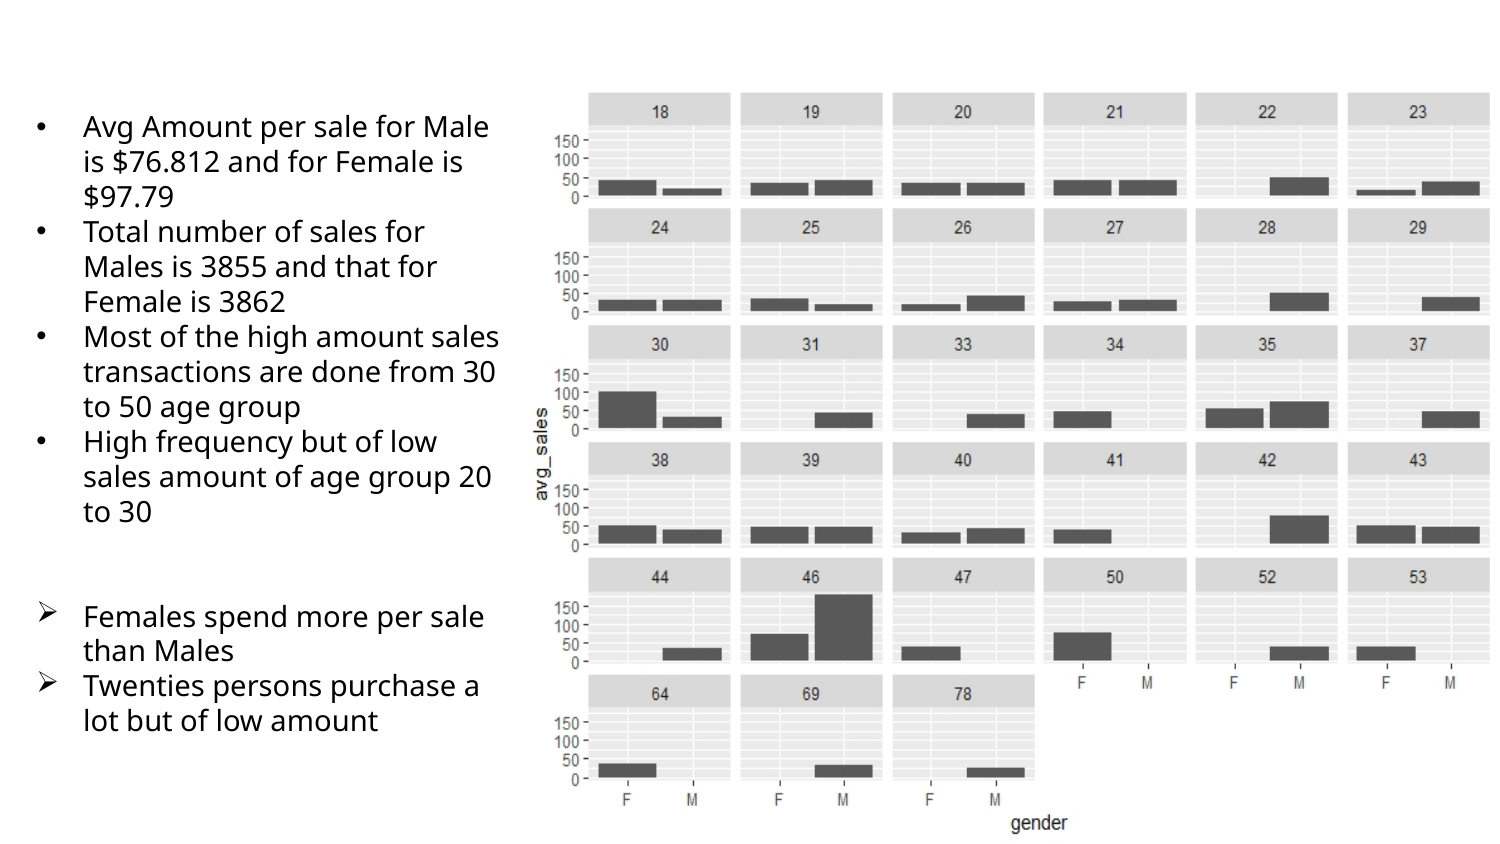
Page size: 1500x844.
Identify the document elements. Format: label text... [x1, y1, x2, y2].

text_box Avg Amount per sale for Male is $76.812 and for Female is $97.79 Total number of sales for Males is 3855 and that for Female is 3862 Most of the high amount sales transactions are done from 30 to 50 age group High frequency but of low sales amount of age group 20 to 30 Females spend more per sale than Males Twenties persons purchase a lot but of low amount [0, 58, 523, 844]
picture [522, 83, 1500, 844]
